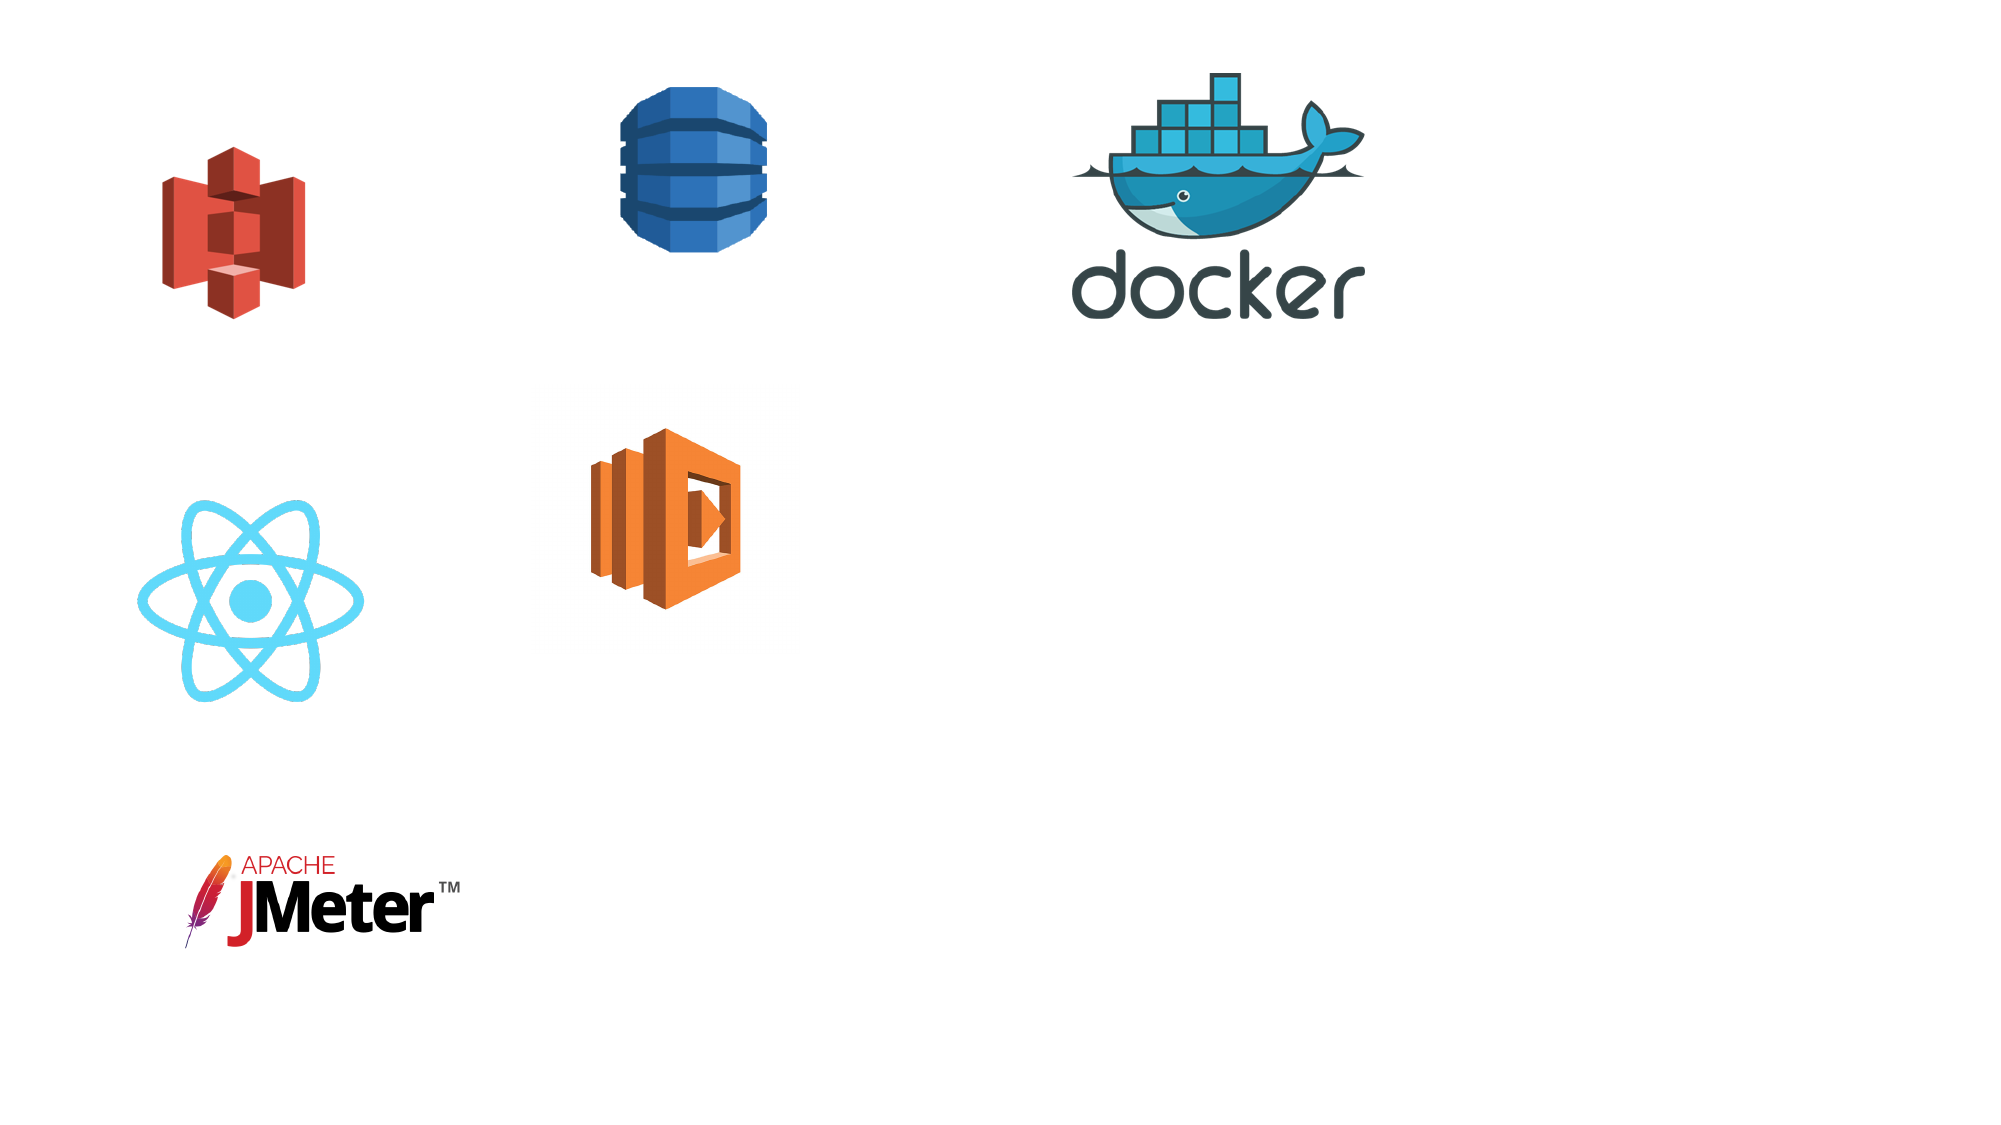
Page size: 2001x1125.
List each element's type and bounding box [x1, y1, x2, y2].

picture [93, 93, 372, 373]
picture [56, 464, 445, 739]
picture [531, 384, 800, 654]
picture [1072, 73, 1365, 319]
picture [475, 55, 913, 285]
picture [160, 819, 476, 978]
